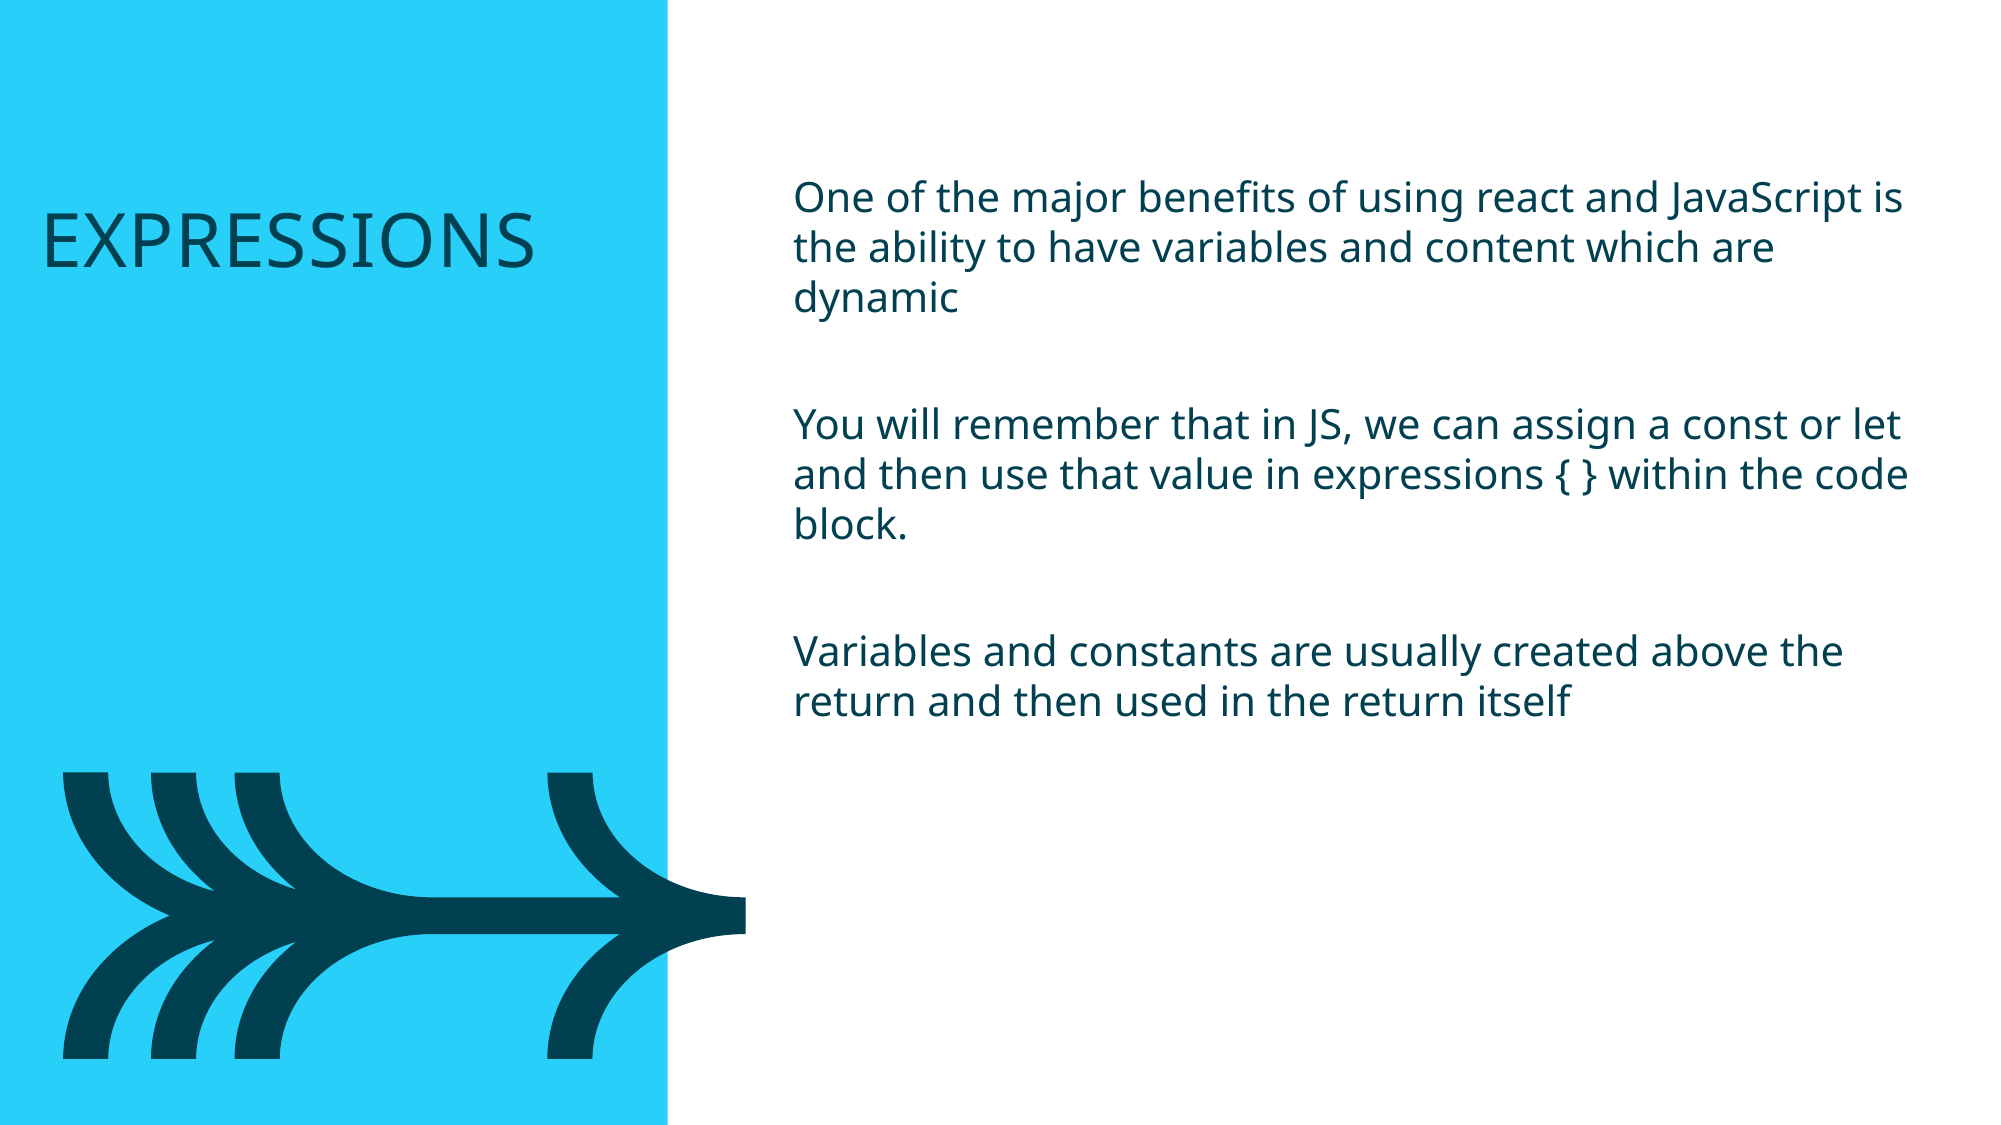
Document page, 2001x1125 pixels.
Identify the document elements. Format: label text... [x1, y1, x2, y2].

list Expressions [40, 202, 641, 654]
list One of the major benefits of using react and JavaScript is the ability to have variables and content which are dynamic You will remember that in JS, we can assign a const or let and then use that value in expressions { } within the code block. Variables and constants are usually created above the return and then used in the return itself [793, 170, 1927, 843]
